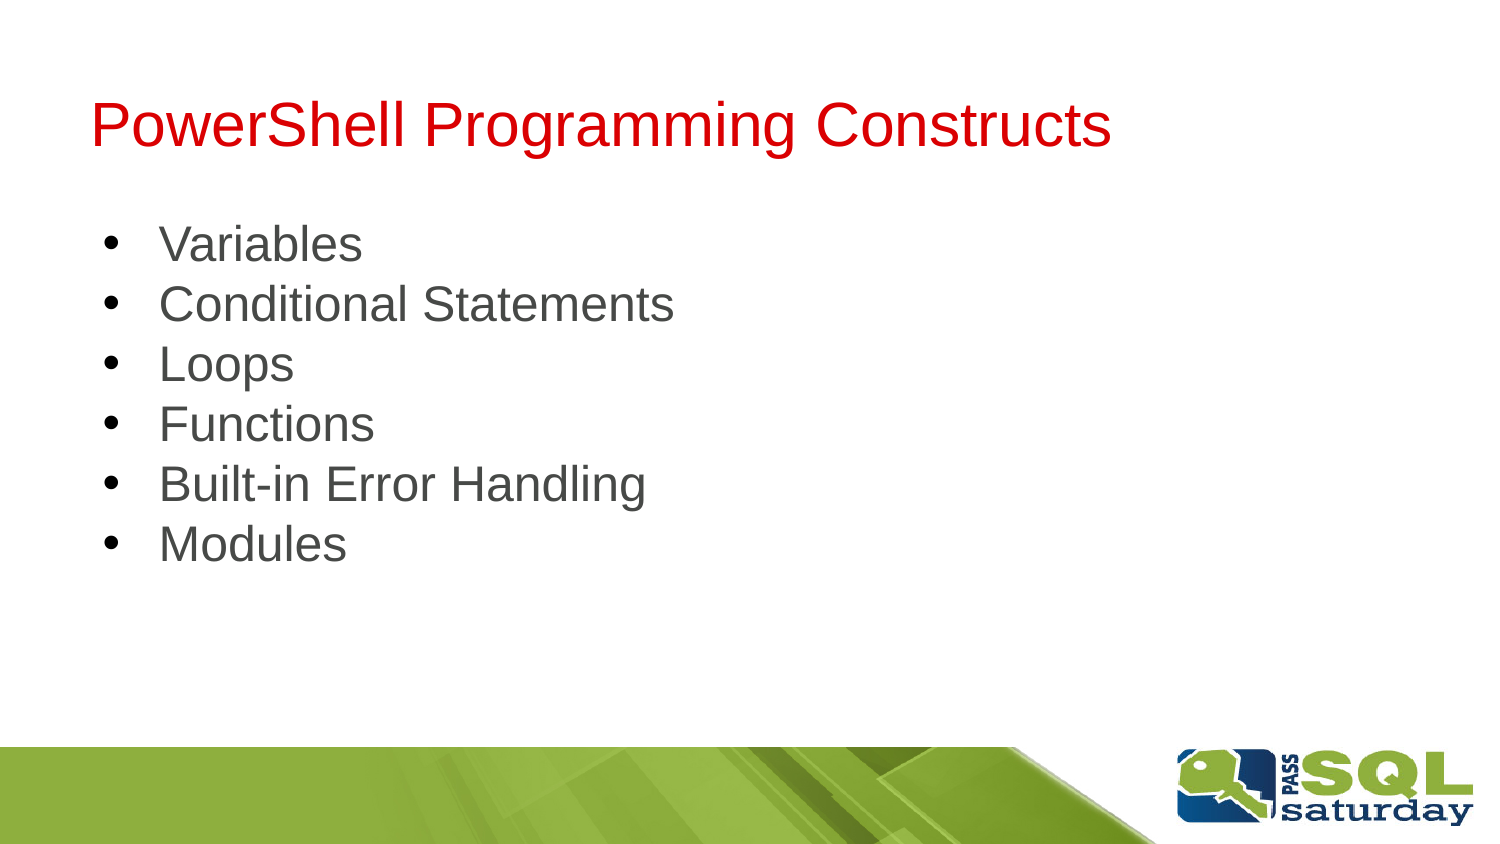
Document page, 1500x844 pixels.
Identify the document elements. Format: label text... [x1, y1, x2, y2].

picture [0, 727, 1483, 844]
list Variables Conditional Statements Loops Functions Built-in Error Handling Modules [75, 196, 1425, 808]
title PowerShell Programming Constructs [75, 33, 1425, 175]
